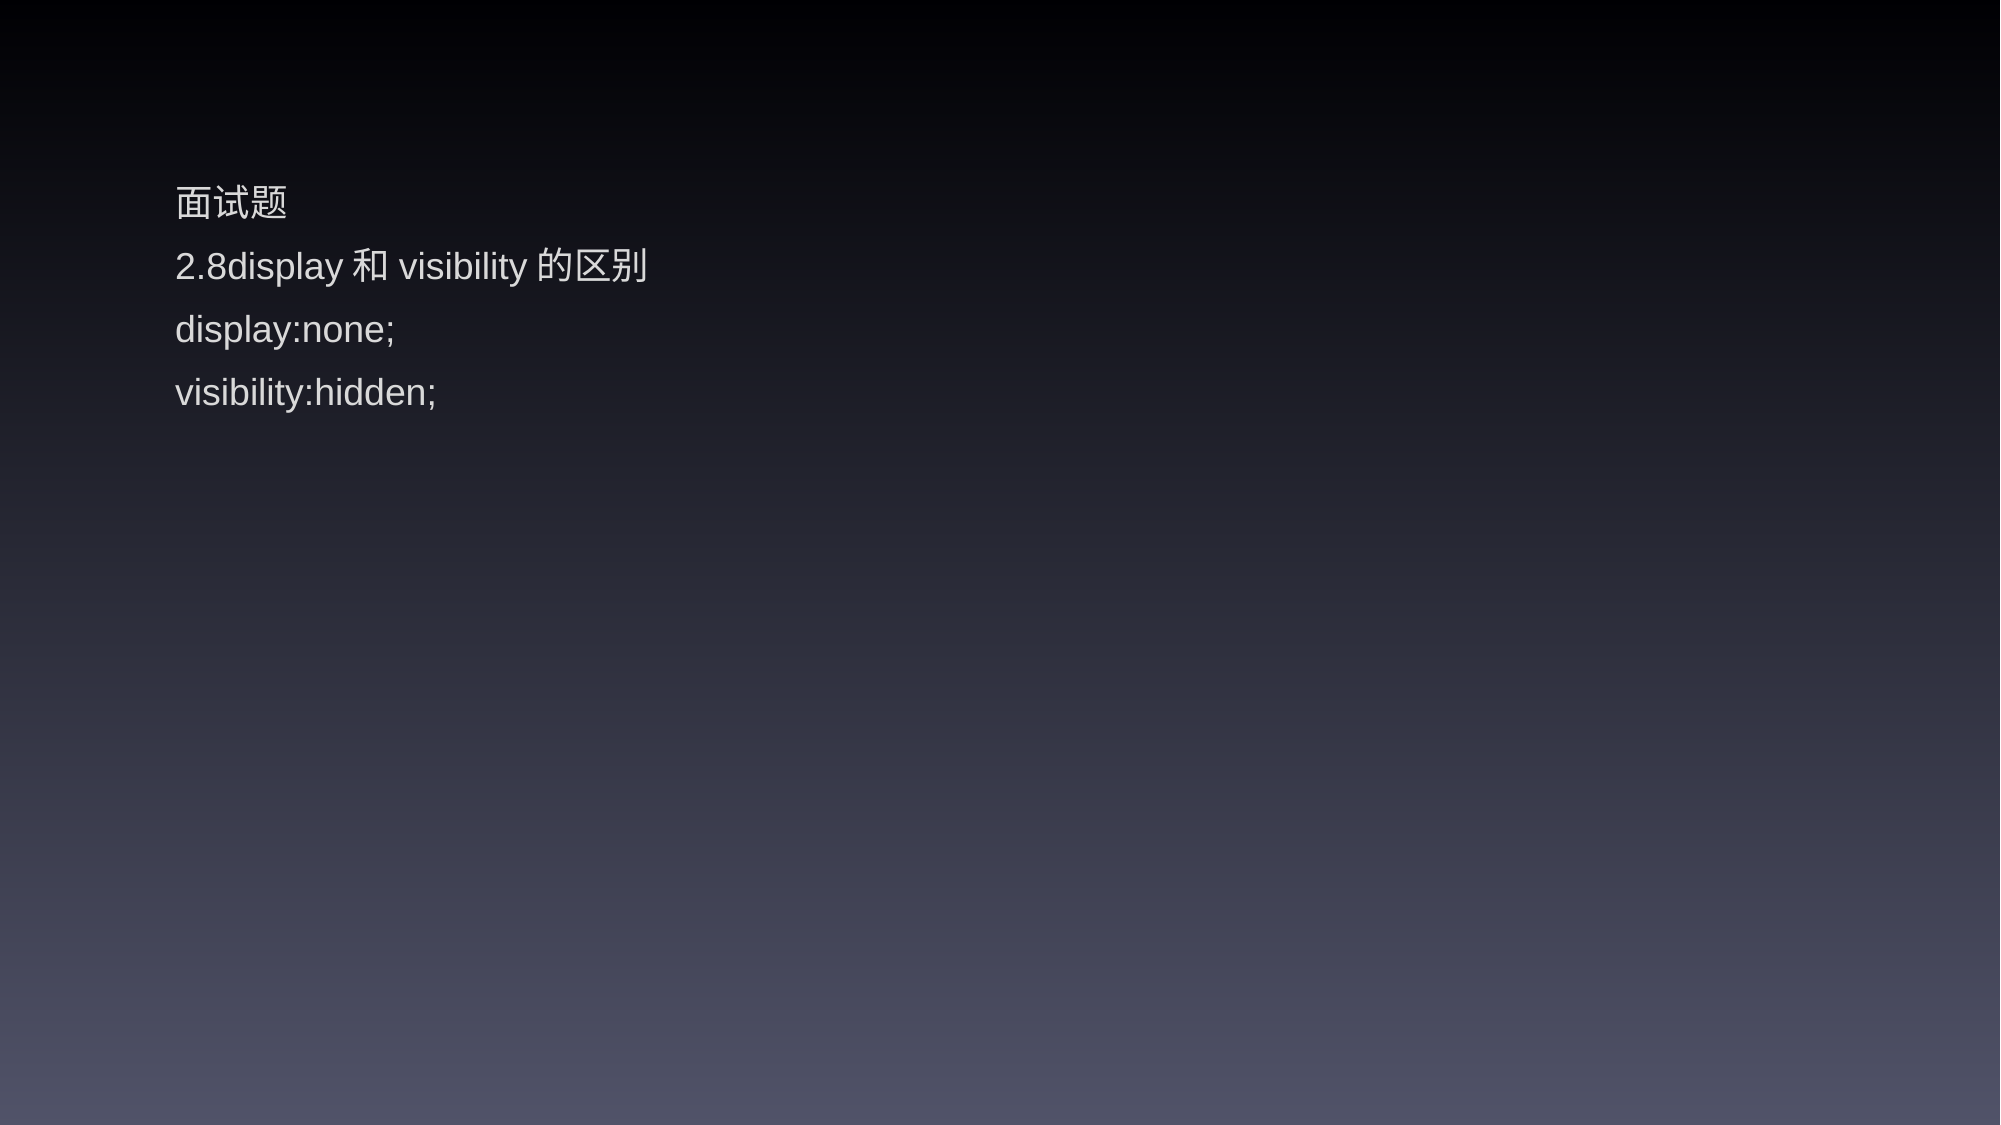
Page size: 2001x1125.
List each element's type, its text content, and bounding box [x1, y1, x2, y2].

text_box 面试题 2.8display和visibility的区别 display:none; visibility:hidden; [160, 153, 1243, 484]
